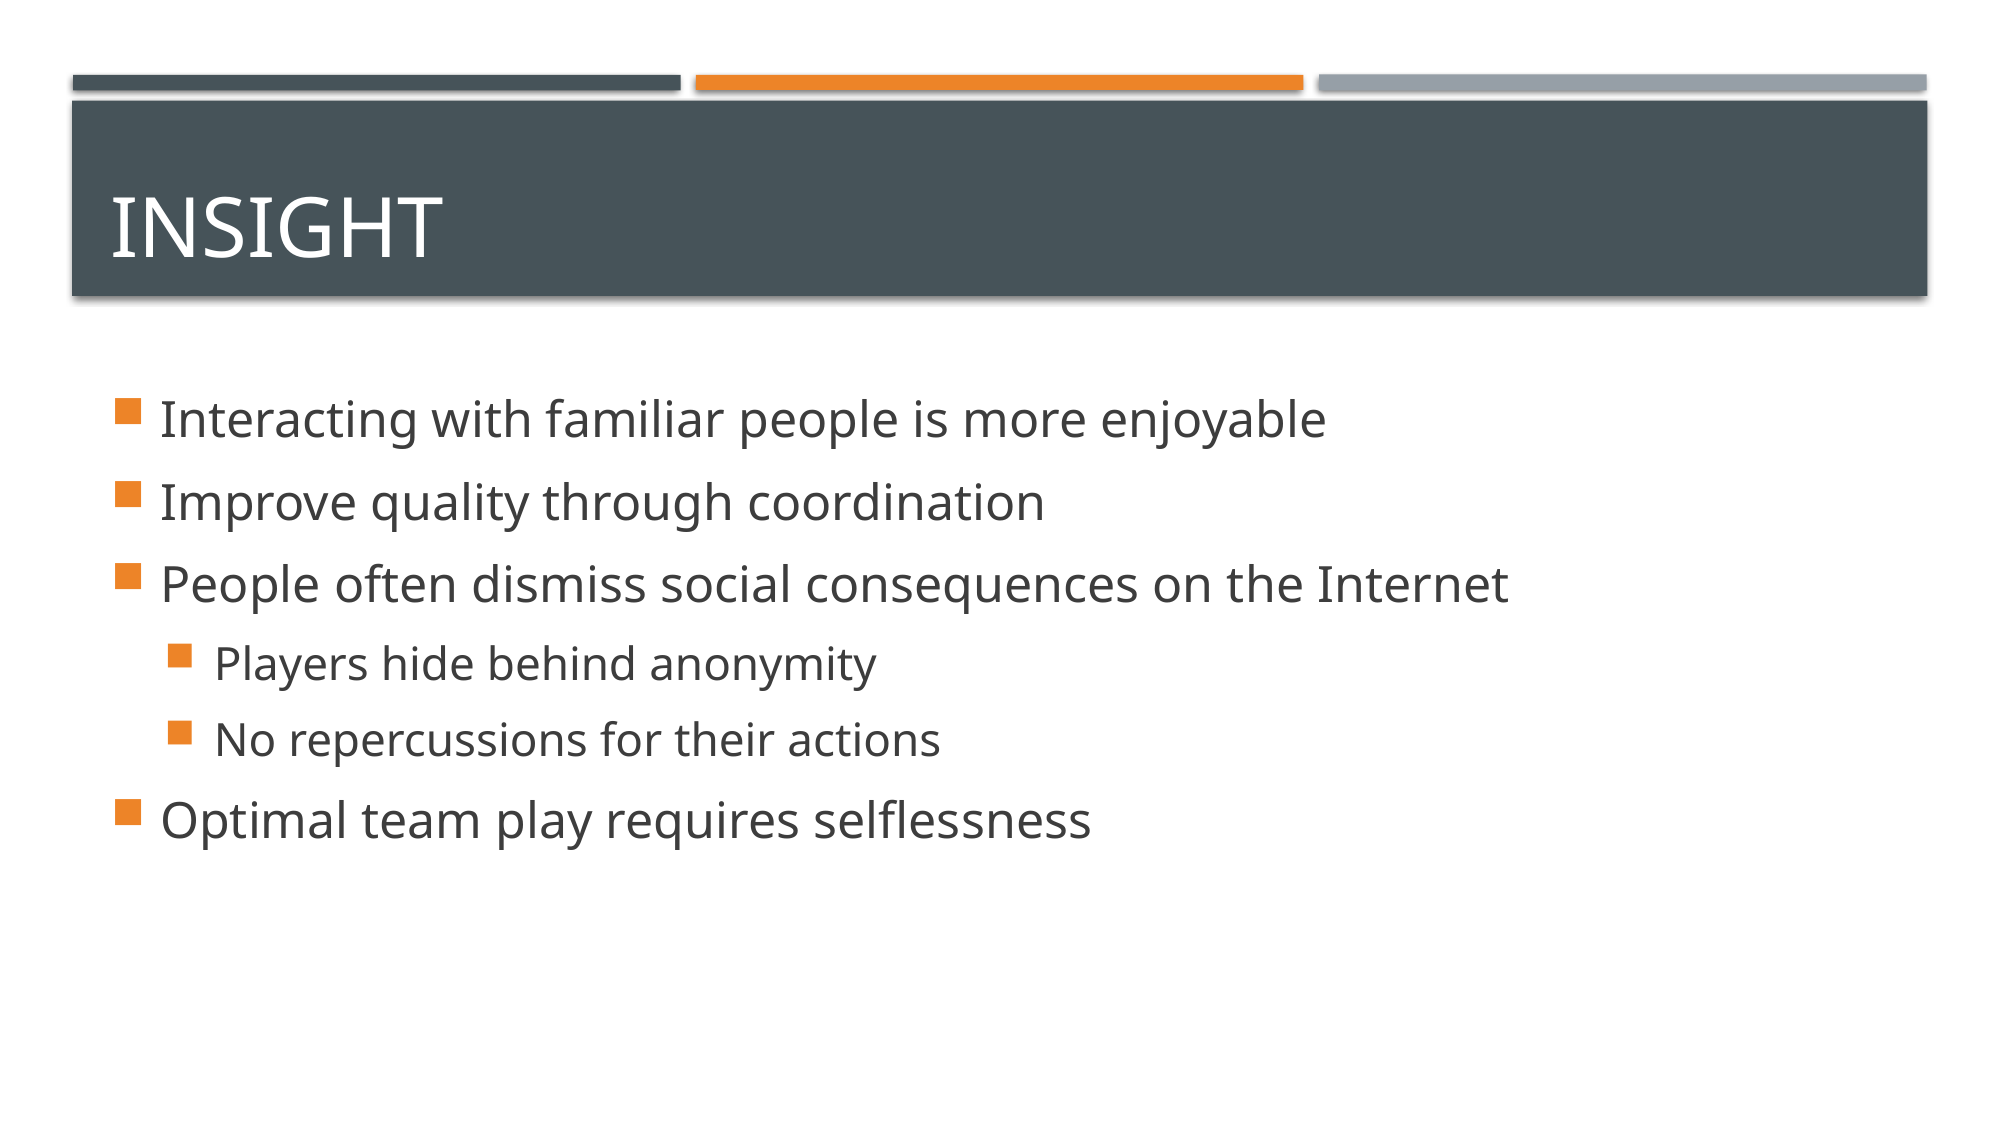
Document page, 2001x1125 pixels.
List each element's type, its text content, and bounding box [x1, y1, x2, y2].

list Interacting with familiar people is more enjoyable Improve quality through coordination People often dismiss social consequences on the Internet Players hide behind anonymity No repercussions for their actions Optimal team play requires selflessness [95, 357, 1905, 962]
title Insight [95, 115, 1905, 282]
